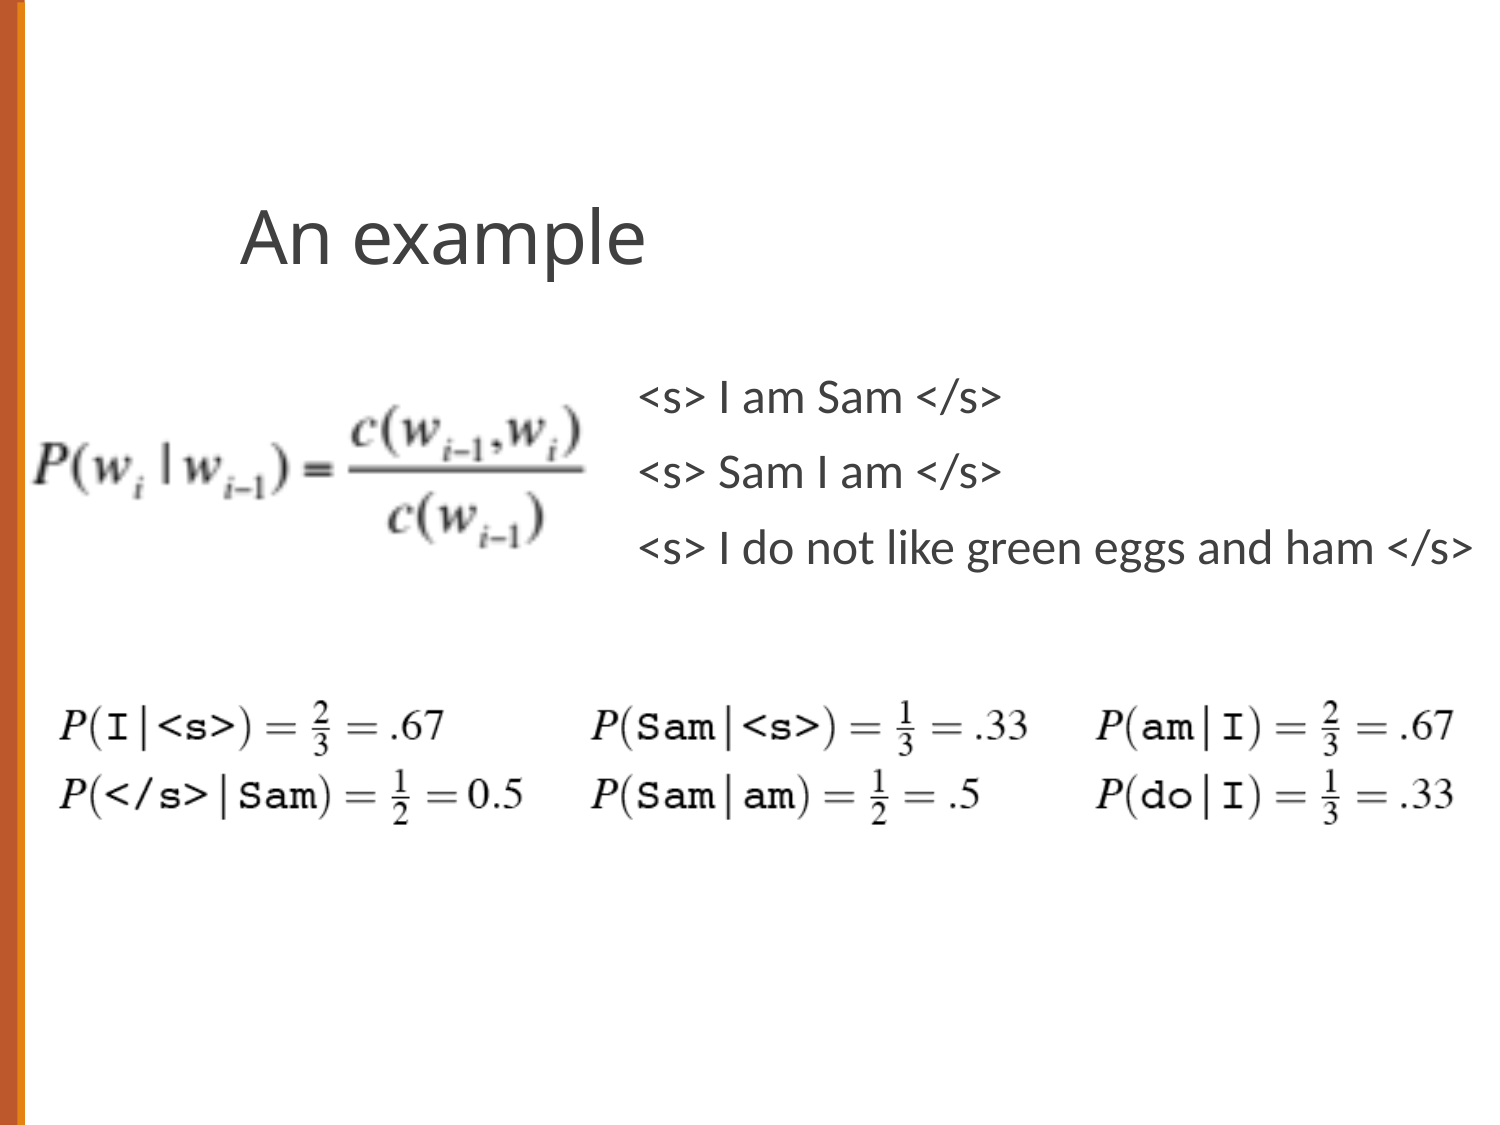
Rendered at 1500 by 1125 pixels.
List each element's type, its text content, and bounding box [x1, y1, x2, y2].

title An example [225, 174, 1438, 288]
picture [36, 680, 1476, 838]
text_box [24, 394, 588, 550]
list <s> I am Sam </s> <s> Sam I am </s> <s> I do not like green eggs and ham </s> [637, 362, 1500, 613]
